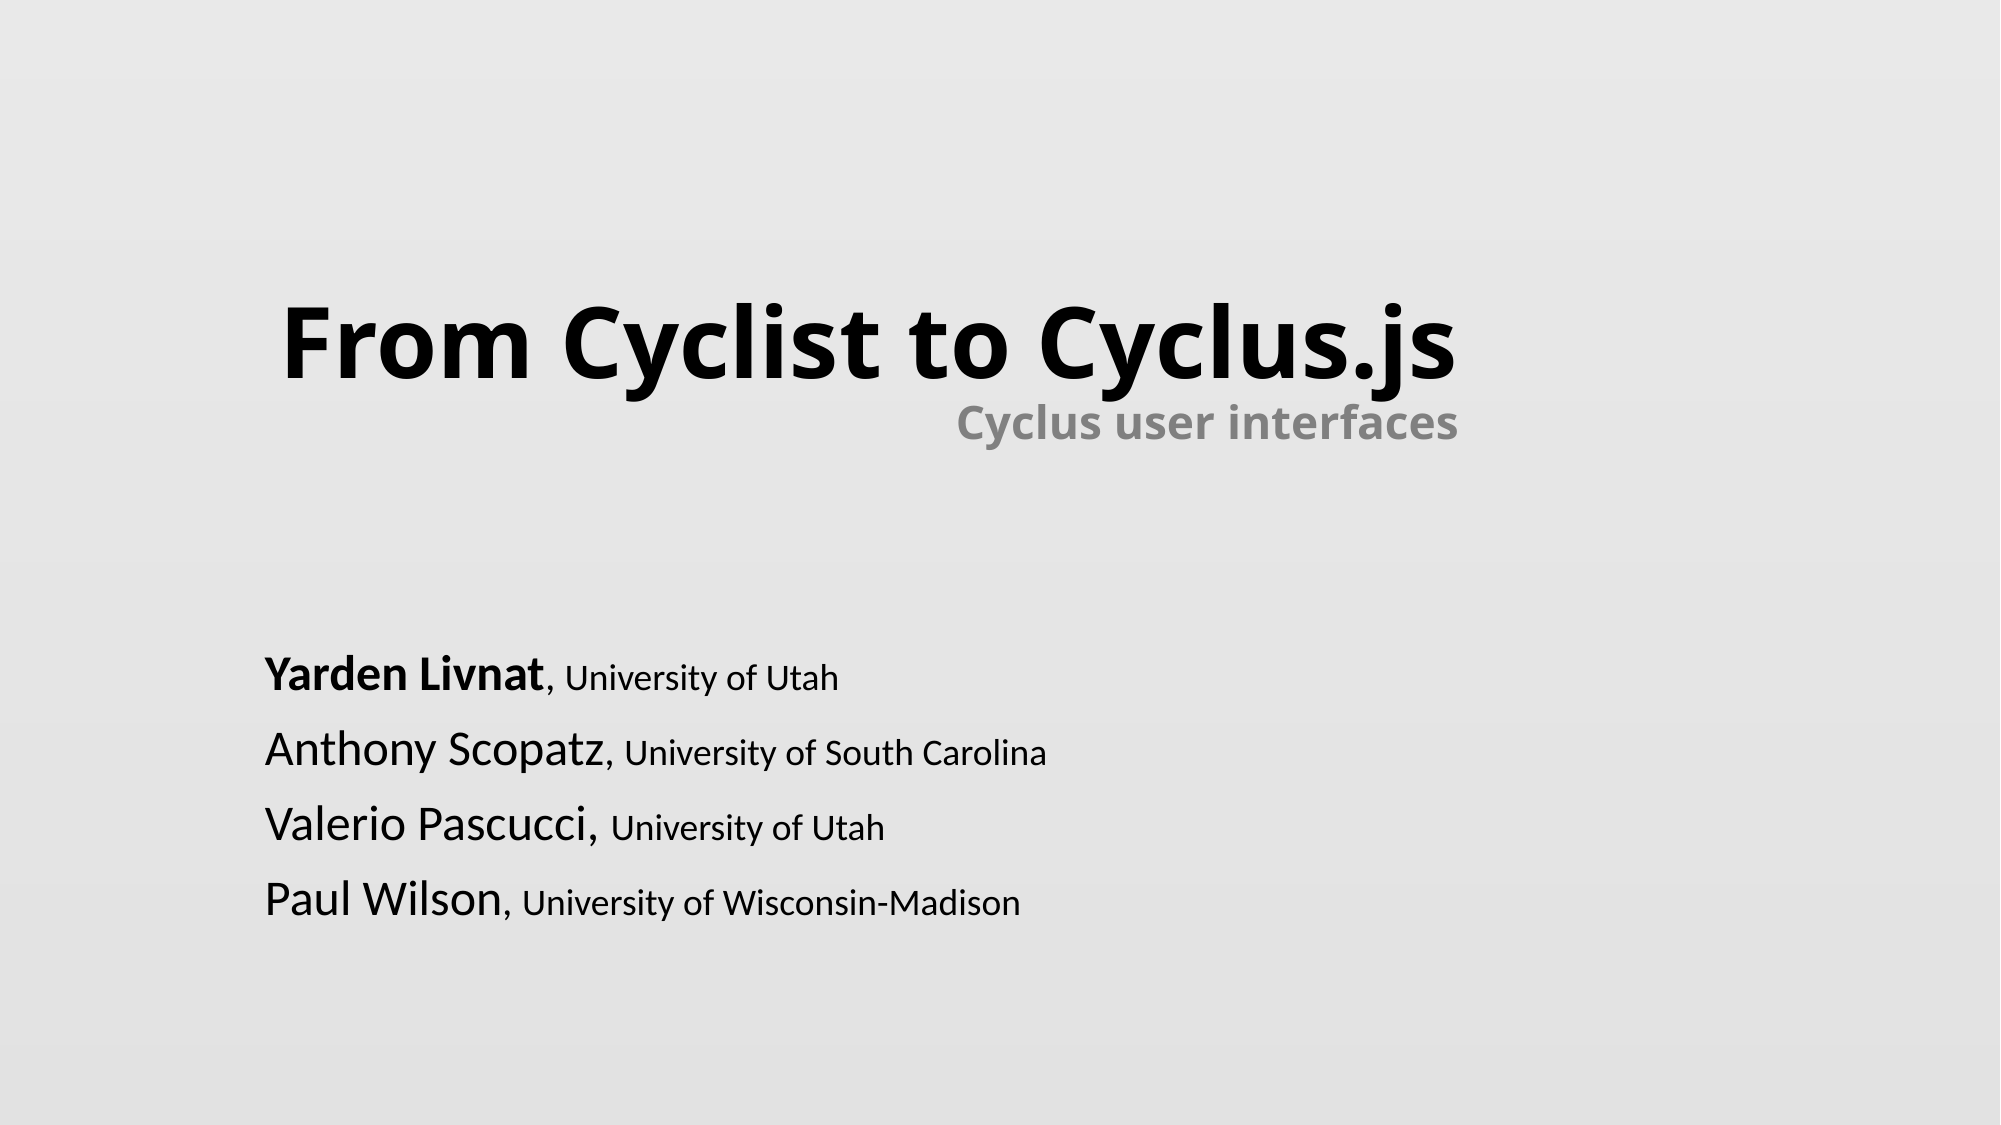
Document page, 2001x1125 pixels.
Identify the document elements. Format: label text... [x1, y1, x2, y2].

text_box Yarden Livnat, University of Utah Anthony Scopatz, University of South Carolina Valerio Pascucci, University of Utah Paul Wilson, University of Wisconsin-Madison [249, 640, 1083, 885]
title From Cyclist to Cyclus.js Cyclus user interfaces [249, 184, 1475, 576]
